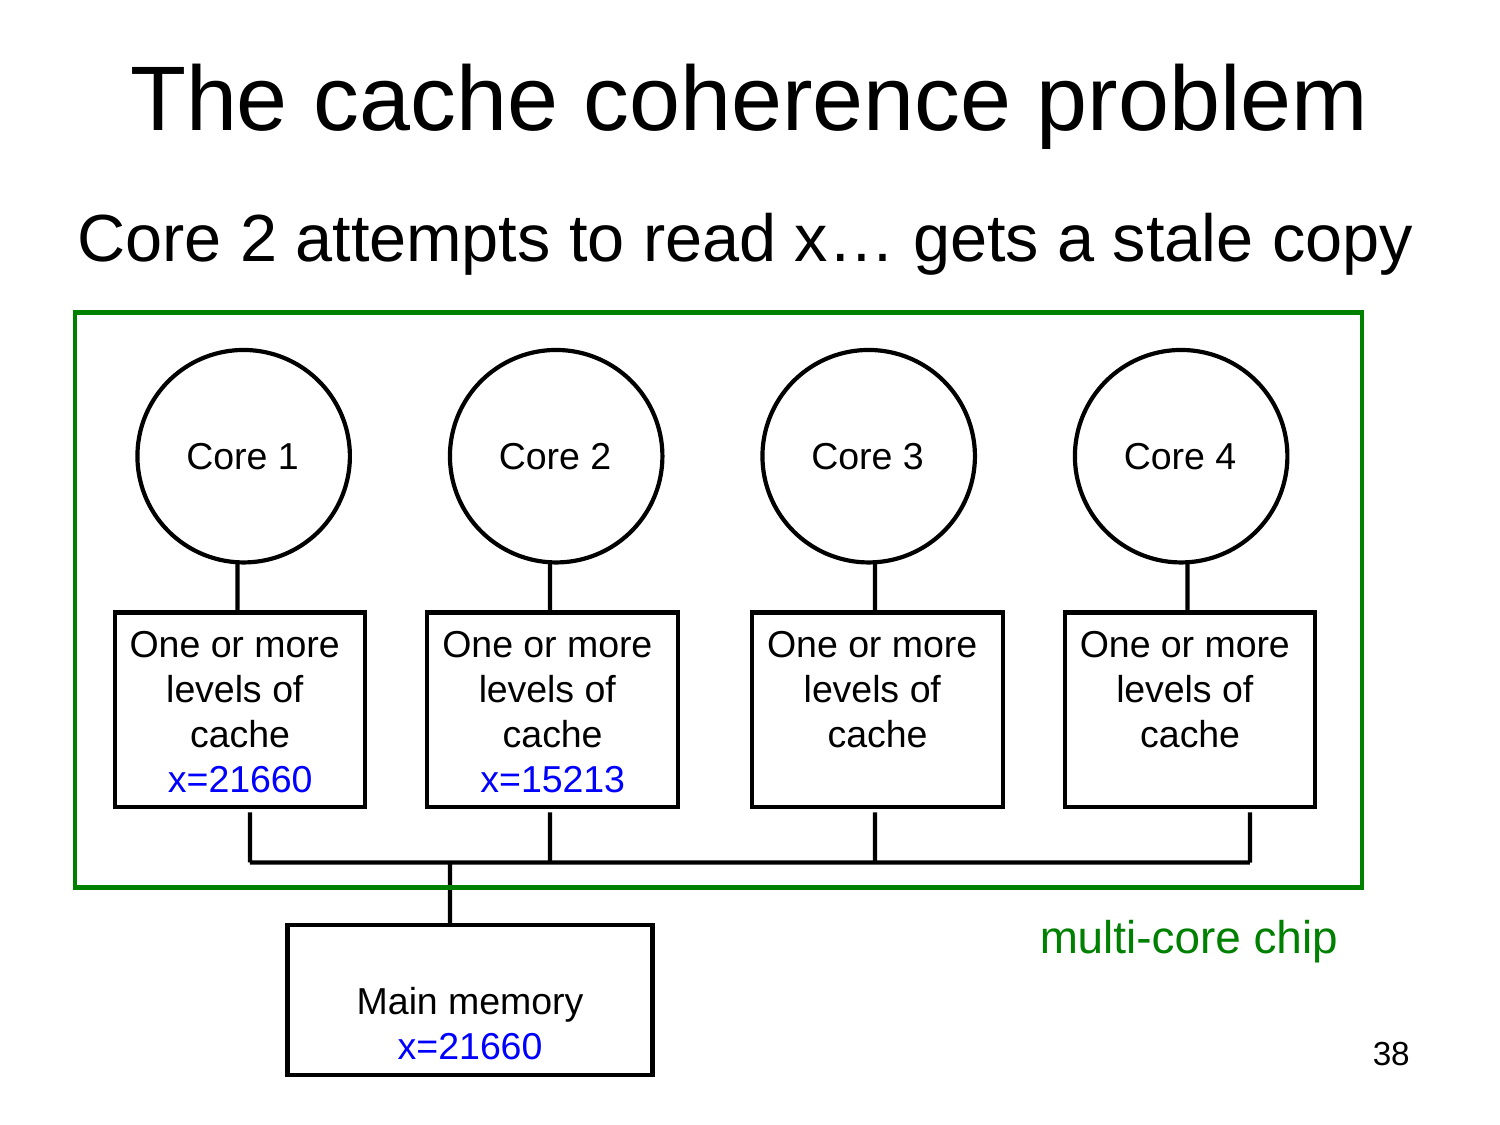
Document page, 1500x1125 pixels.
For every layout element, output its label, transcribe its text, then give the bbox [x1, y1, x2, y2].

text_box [762, 349, 975, 563]
text_box multi-core chip [1025, 900, 1353, 970]
slide_number 38 [1074, 1024, 1425, 1103]
text_box [74, 312, 1363, 888]
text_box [1074, 349, 1288, 563]
text_box Core 2 attempts to read x… gets a stale copy [62, 187, 1463, 930]
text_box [449, 349, 663, 563]
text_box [137, 349, 350, 563]
text_box The cache coherence problem [74, 0, 1425, 187]
text_box Main memory x=21660 [287, 924, 653, 1075]
